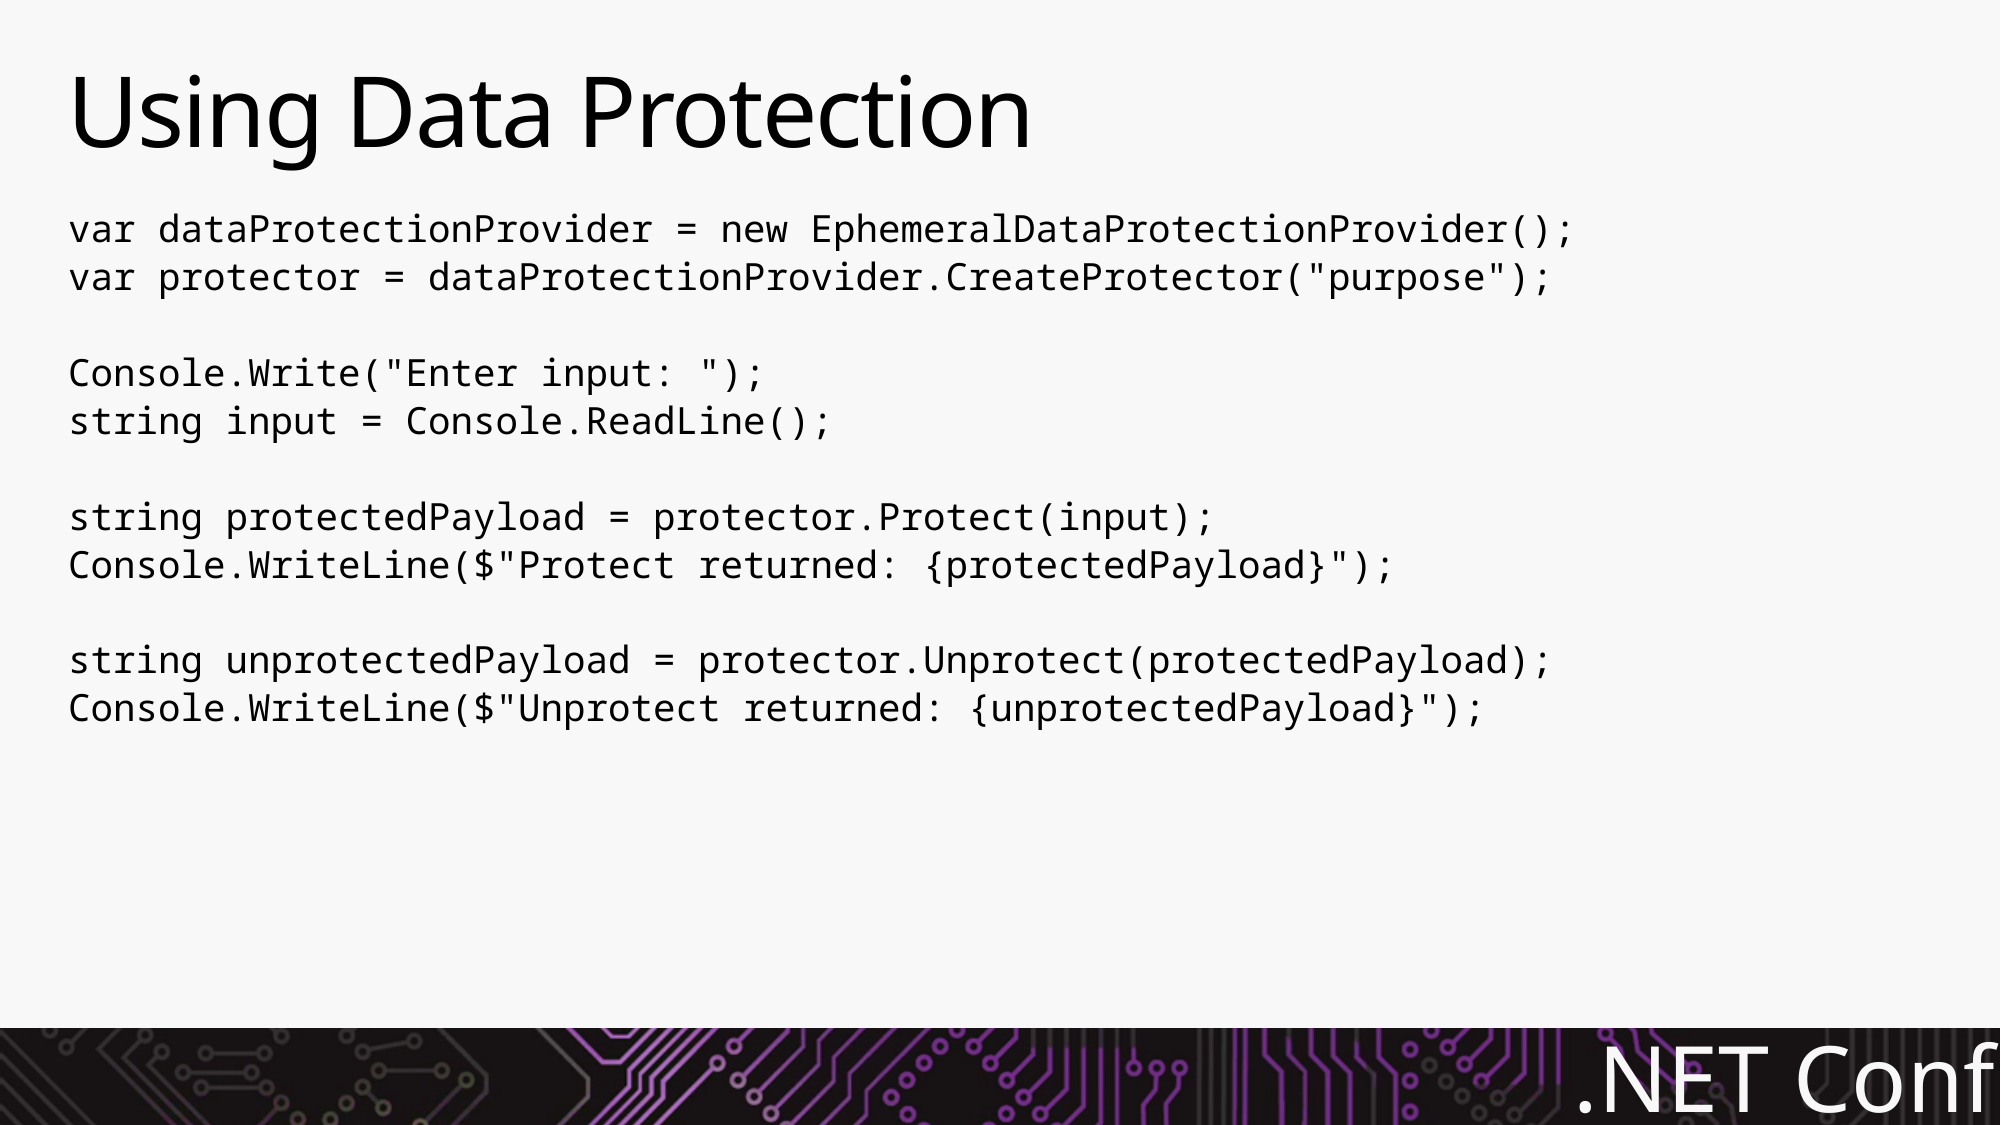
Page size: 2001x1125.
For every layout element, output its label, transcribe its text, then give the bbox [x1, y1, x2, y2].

picture [0, 1028, 2000, 1125]
title Using Data Protection [43, 47, 1956, 196]
list var dataProtectionProvider = new EphemeralDataProtectionProvider(); var protector = dataProtectionProvider.CreateProtector("purpose"); Console.Write("Enter input: "); string input = Console.ReadLine(); string protectedPayload = protector.Protect(input); Console.WriteLine($"Protect returned: {protectedPayload}"); string unprotectedPayload = protector.Unprotect(protectedPayload); Console.WriteLine($"Unprotect returned: {unprotectedPayload}"); [44, 196, 1956, 767]
